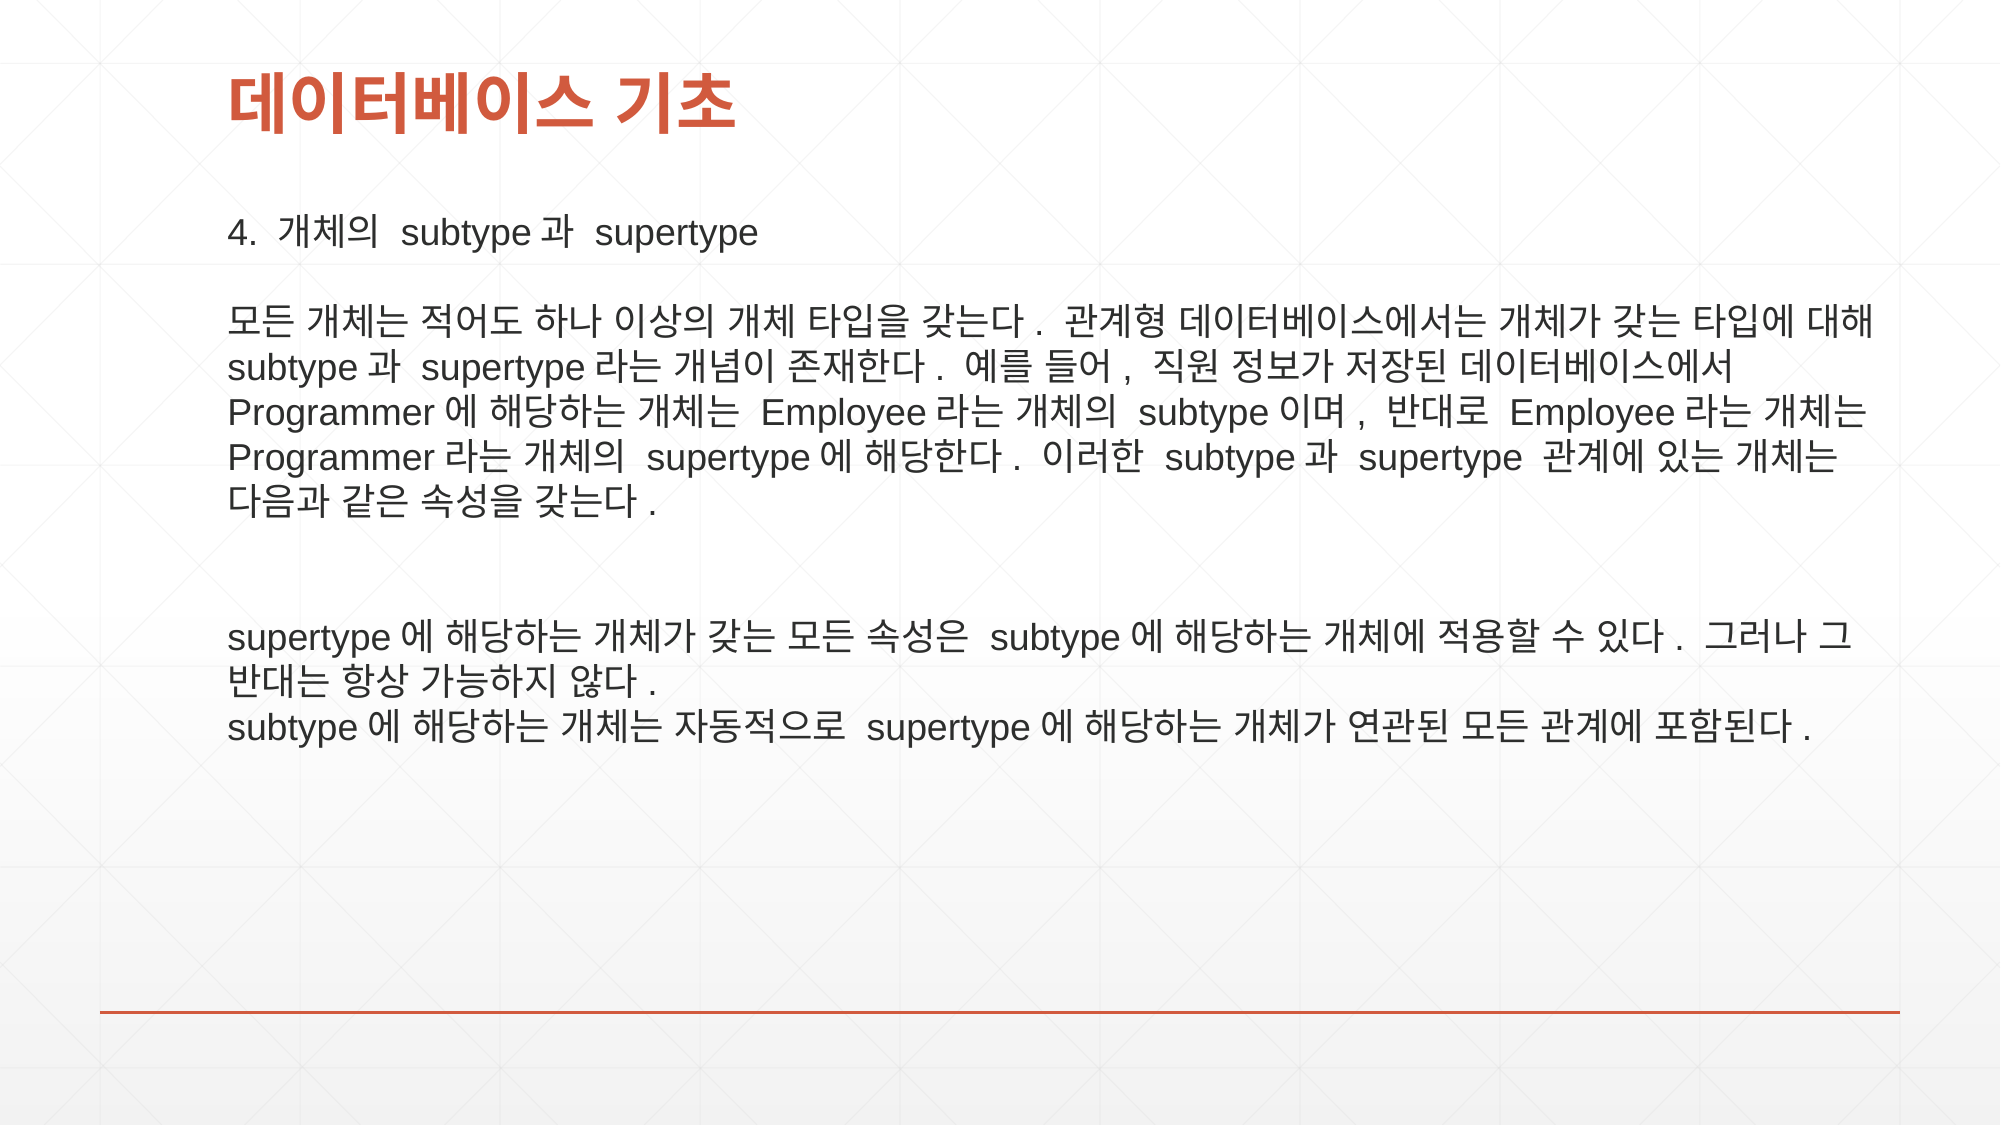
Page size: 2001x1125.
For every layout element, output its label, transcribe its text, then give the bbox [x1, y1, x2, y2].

text_box 4. 개체의 subtype과 supertype 모든 개체는 적어도 하나 이상의 개체 타입을 갖는다. 관계형 데이터베이스에서는 개체가 갖는 타입에 대해 subtype과 supertype라는 개념이 존재한다. 예를 들어, 직원 정보가 저장된 데이터베이스에서 Programmer에 해당하는 개체는 Employee라는 개체의 subtype이며, 반대로 Employee라는 개체는 Programmer라는 개체의 supertype에 해당한다. 이러한 subtype과 supertype 관계에 있는 개체는 다음과 같은 속성을 갖는다. supertype에 해당하는 개체가 갖는 모든 속성은 subtype에 해당하는 개체에 적용할 수 있다. 그러나 그 반대는 항상 가능하지 않다. subtype에 해당하는 개체는 자동적으로 supertype에 해당하는 개체가 연관된 모든 관계에 포함된다. [212, 200, 1949, 981]
title 데이터베이스 기초 [212, 58, 1788, 150]
